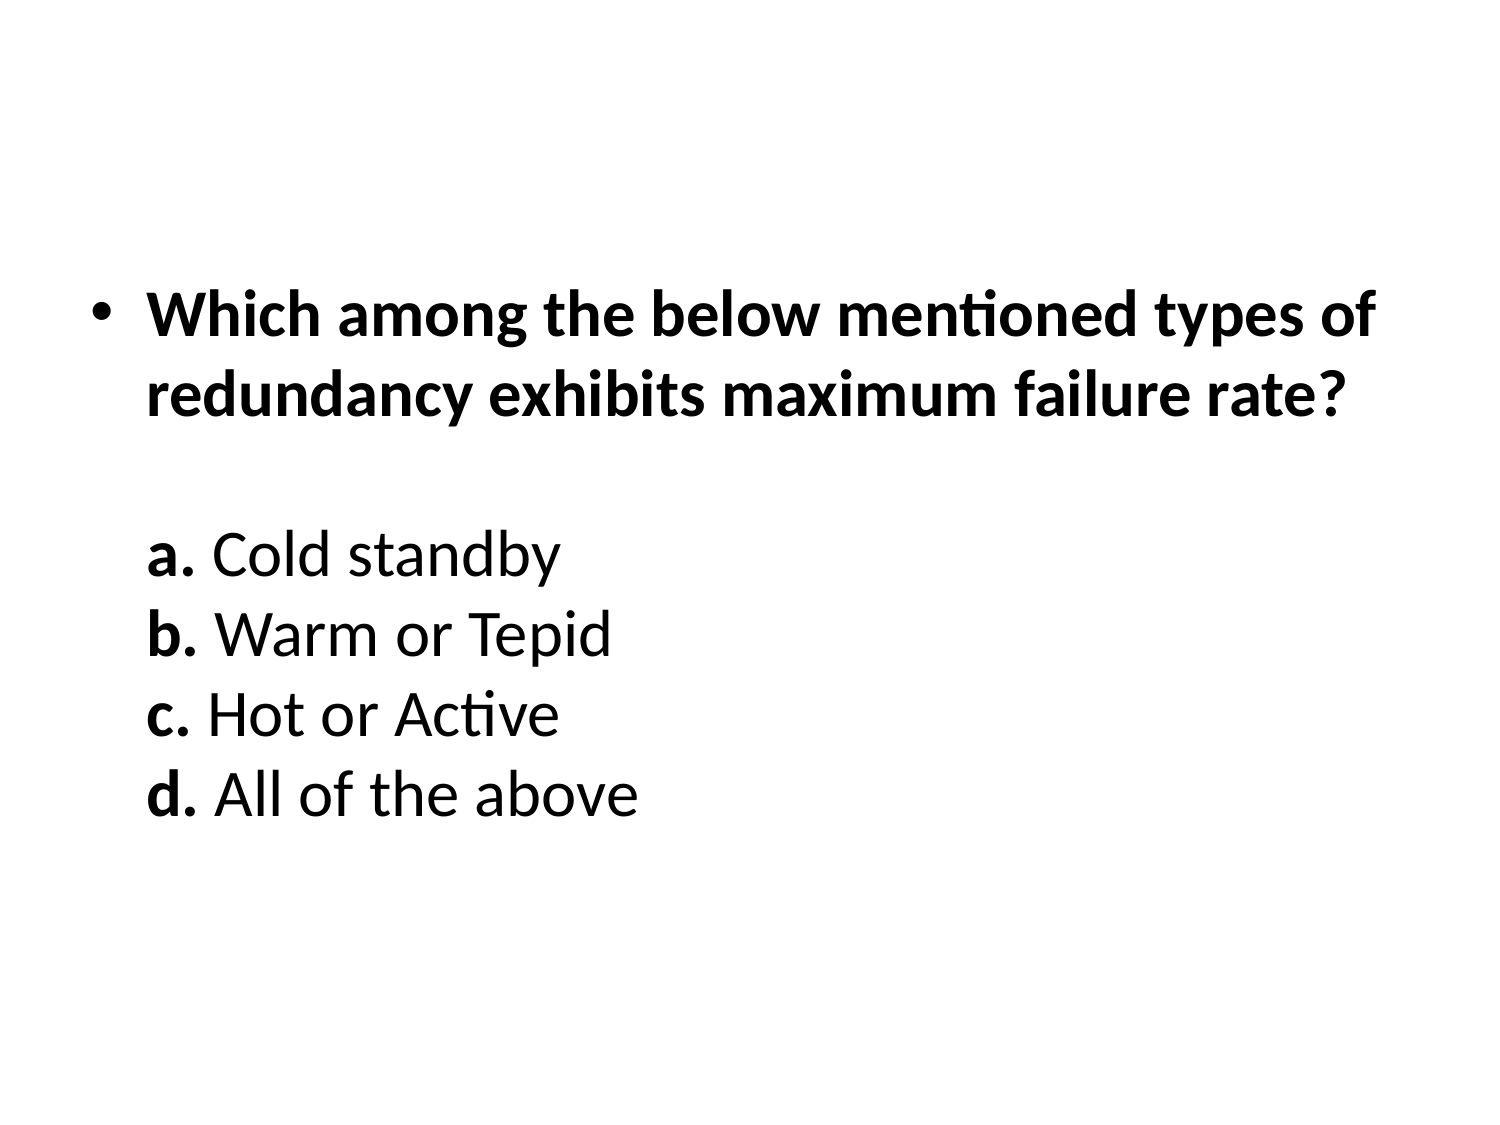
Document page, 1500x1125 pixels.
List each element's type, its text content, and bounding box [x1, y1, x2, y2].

list Which among the below mentioned types of redundancy exhibits maximum failure rate? a. Cold standby b. Warm or Tepid c. Hot or Active d. All of the above [75, 262, 1425, 1005]
